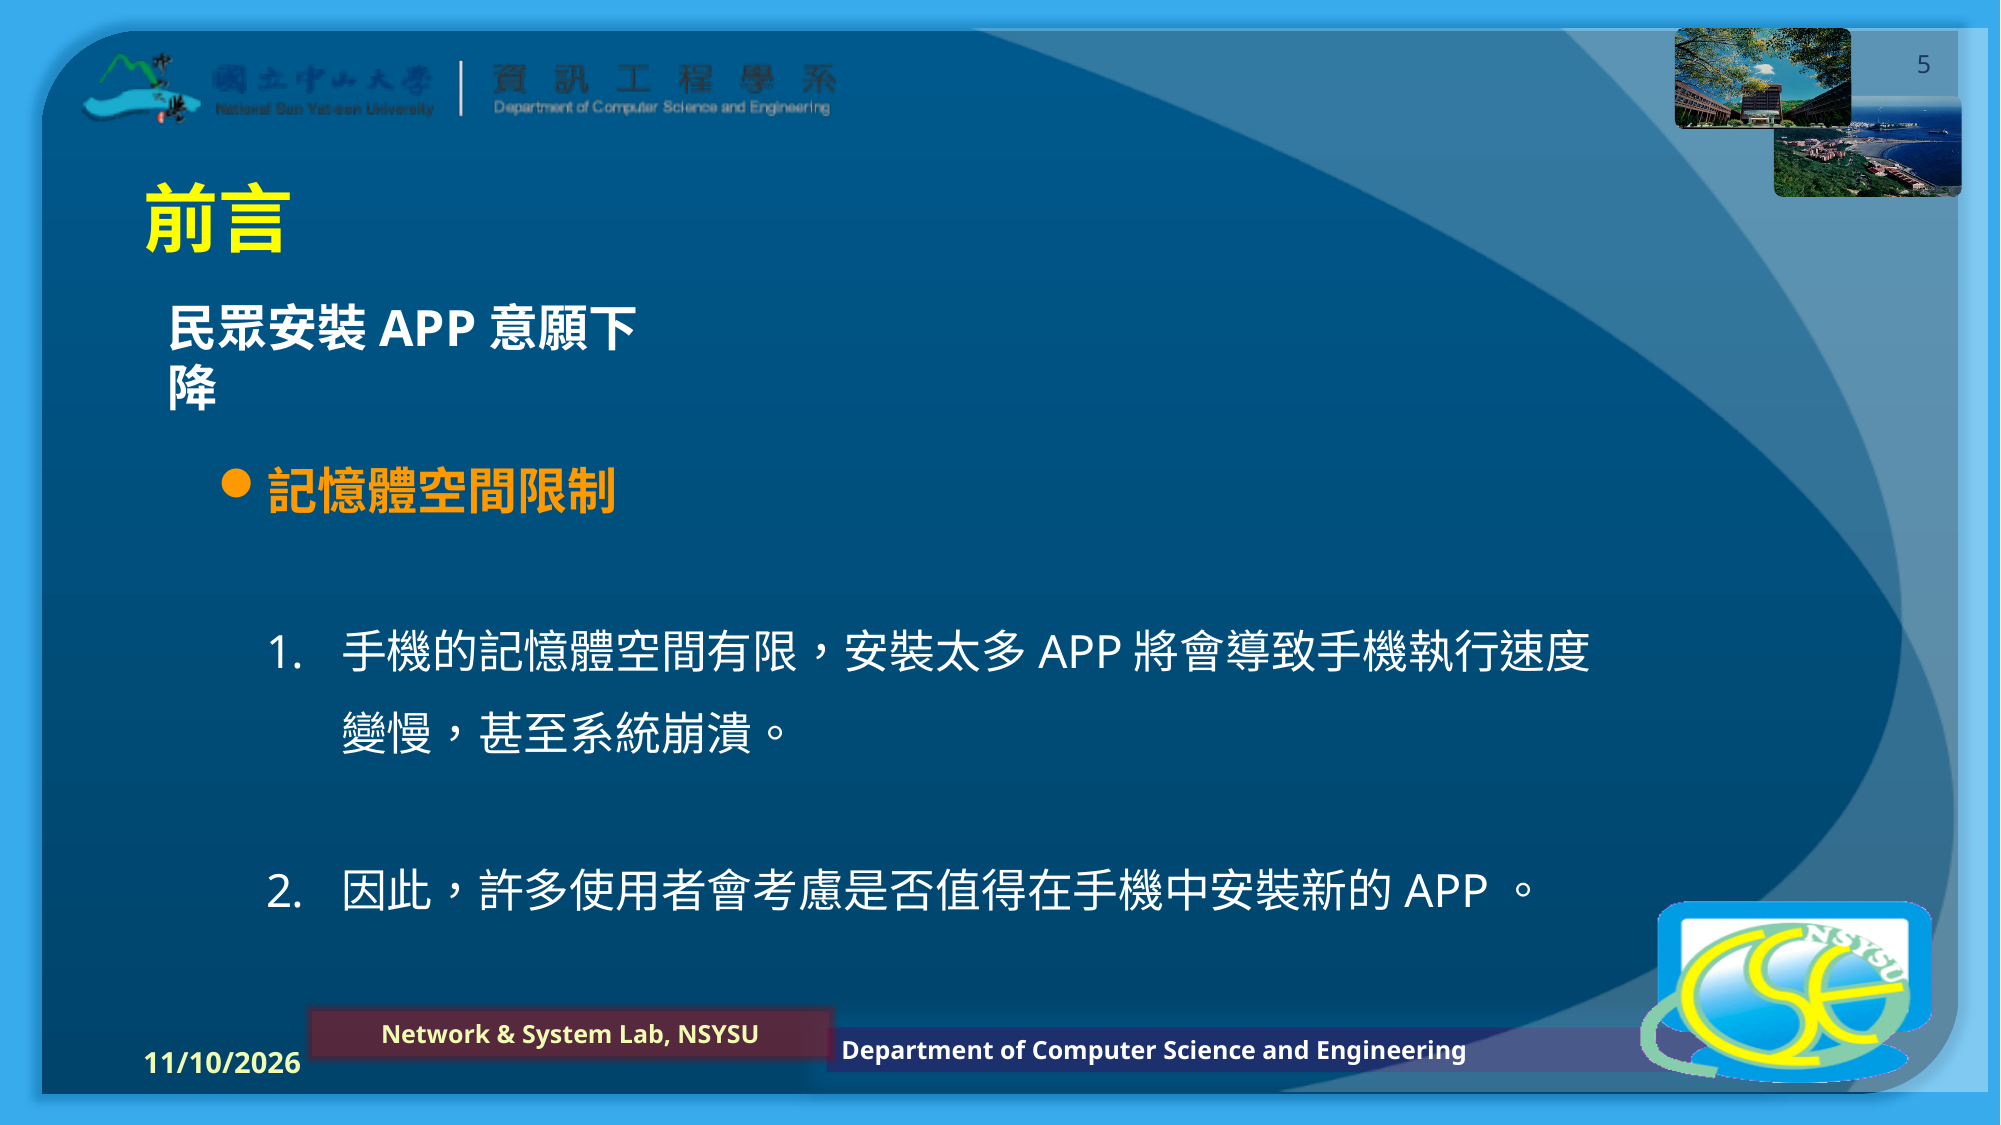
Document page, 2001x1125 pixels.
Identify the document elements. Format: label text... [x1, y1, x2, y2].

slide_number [128, 1034, 541, 1094]
text_box 民眾安裝APP意願下降 [152, 289, 694, 425]
list 記憶體空間限制 手機的記憶體空間有限，安裝太多APP將會導致手機執行速度變慢，甚至系統崩潰。 因此，許多使用者會考慮是否值得在手機中安裝新的APP。 [202, 422, 1621, 909]
text_box 前言 [128, 97, 1787, 269]
slide_number 4 [1838, 35, 1947, 96]
picture [22, 28, 1988, 1094]
